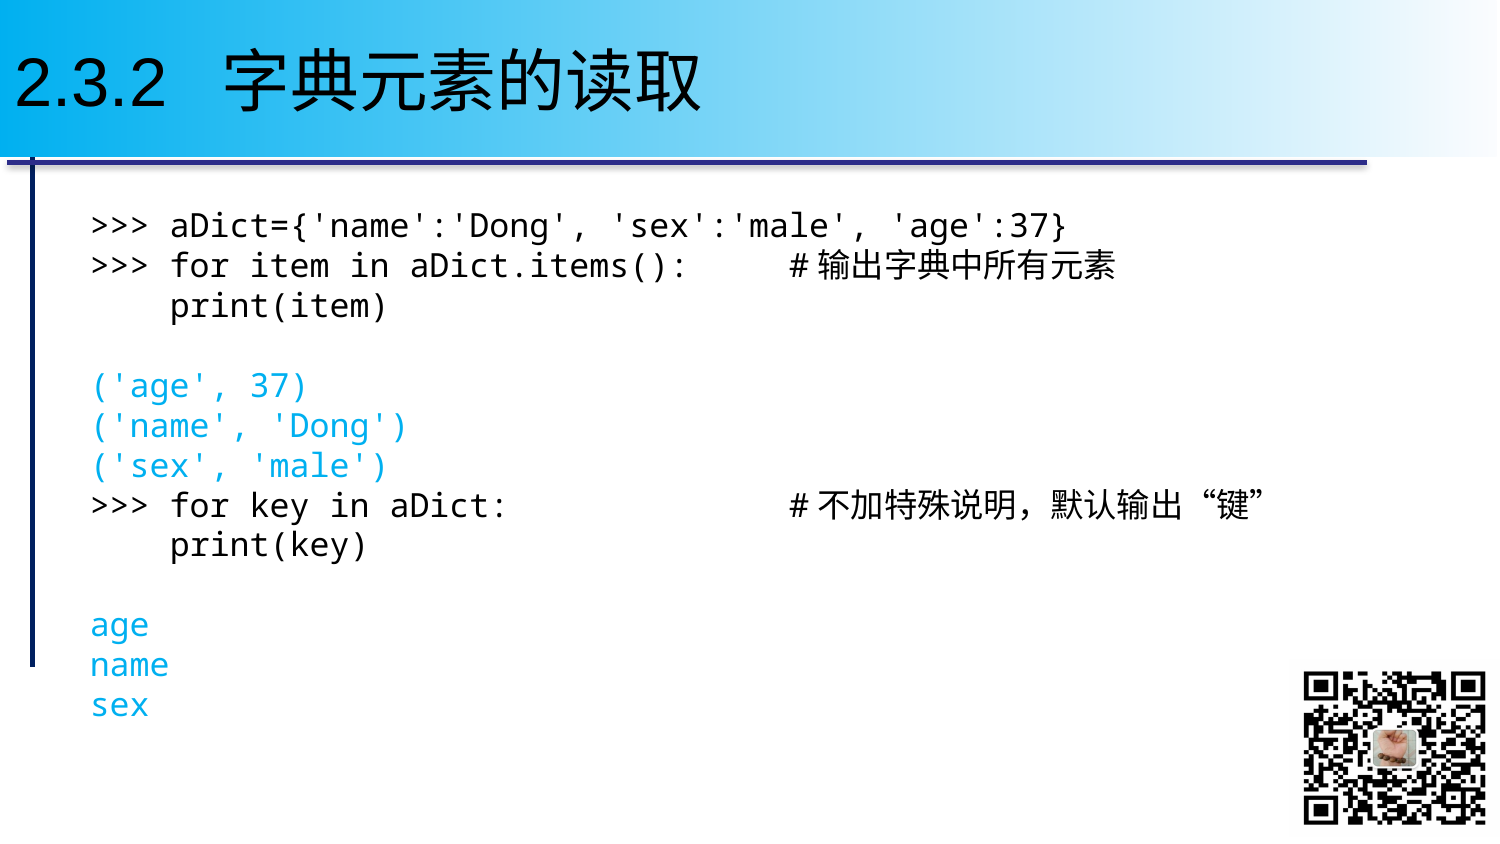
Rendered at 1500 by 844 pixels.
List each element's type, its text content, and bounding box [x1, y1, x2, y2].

title 2.3.2 字典元素的读取 [0, 0, 1497, 158]
list >>> aDict={'name':'Dong', 'sex':'male', 'age':37} >>> for item in aDict.items(): #输出字典中所有元素 print(item) ('age', 37) ('name', 'Dong') ('sex', 'male') >>> for key in aDict: #不加特殊说明，默认输出“键” print(key) age name sex [74, 196, 1426, 755]
picture [1289, 659, 1500, 837]
